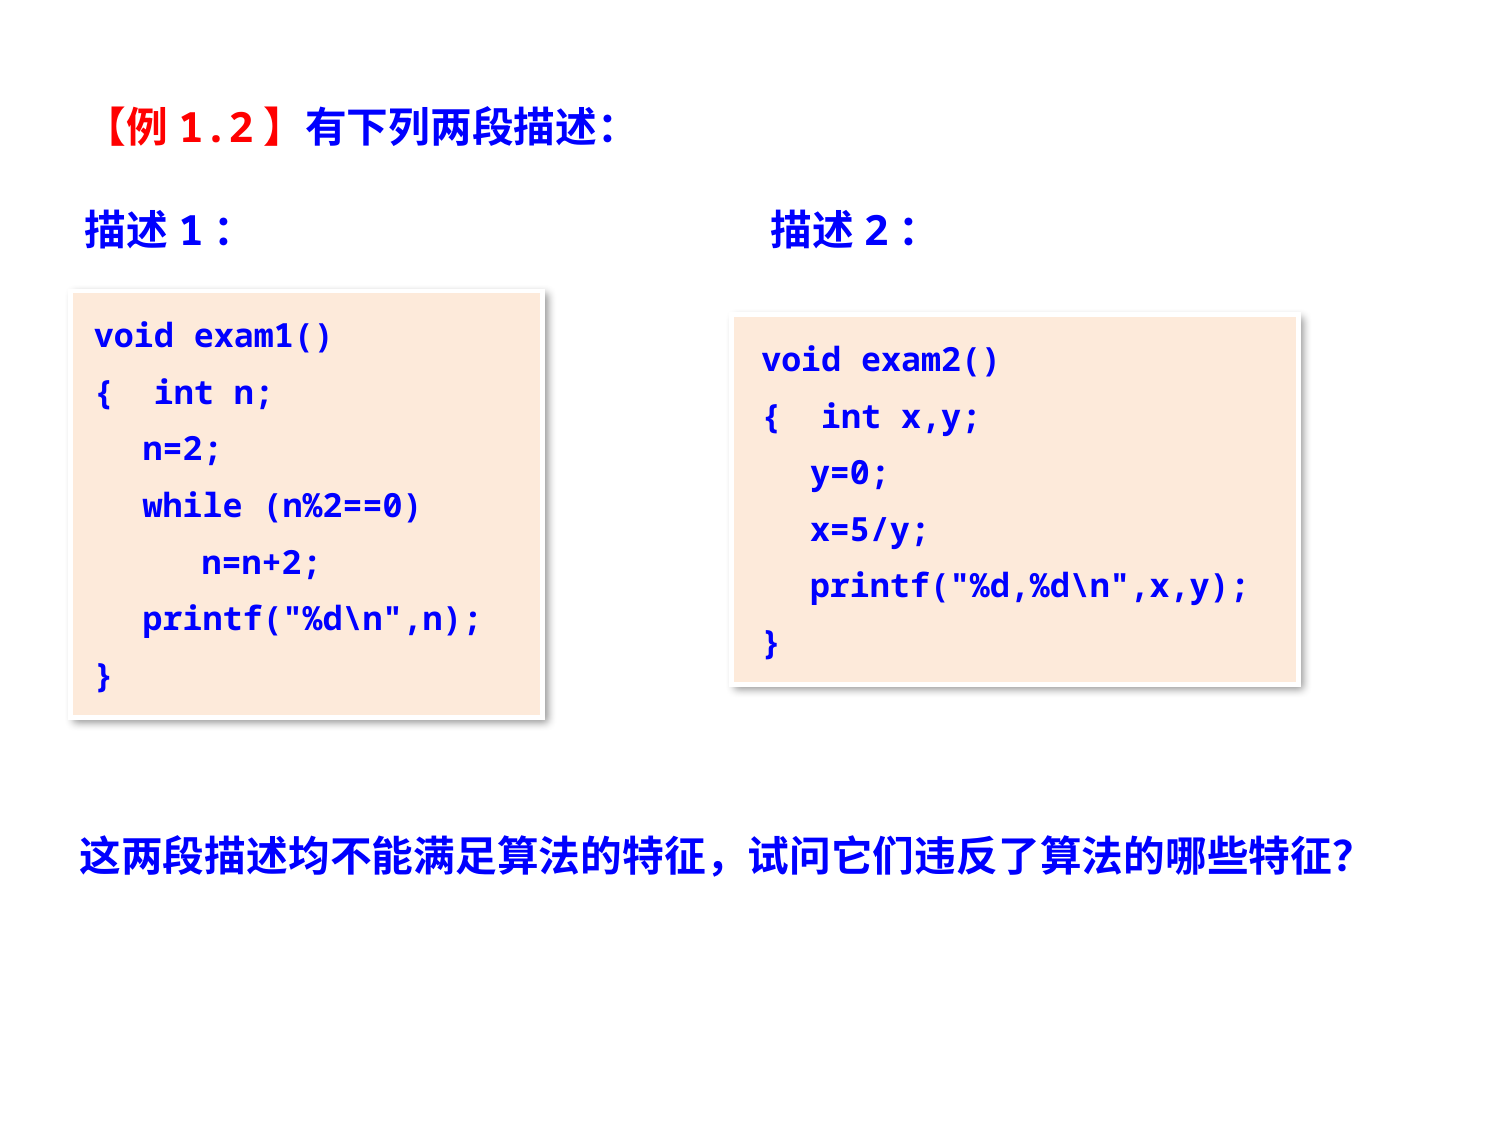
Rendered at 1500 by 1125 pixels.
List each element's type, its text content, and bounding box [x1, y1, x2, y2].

text_box 描述1： 描述2： [70, 196, 1216, 262]
text_box 【例1.2】有下列两段描述： [70, 93, 751, 159]
text_box 这两段描述均不能满足算法的特征，试问它们违反了算法的哪些特征？ [64, 822, 1424, 888]
text_box void exam1() { int n; n=2; while (n%2==0) n=n+2; printf("%d\n",n); } [70, 290, 543, 718]
text_box void exam2() { int x,y; y=0; x=5/y; printf("%d,%d\n",x,y); } [731, 314, 1299, 685]
